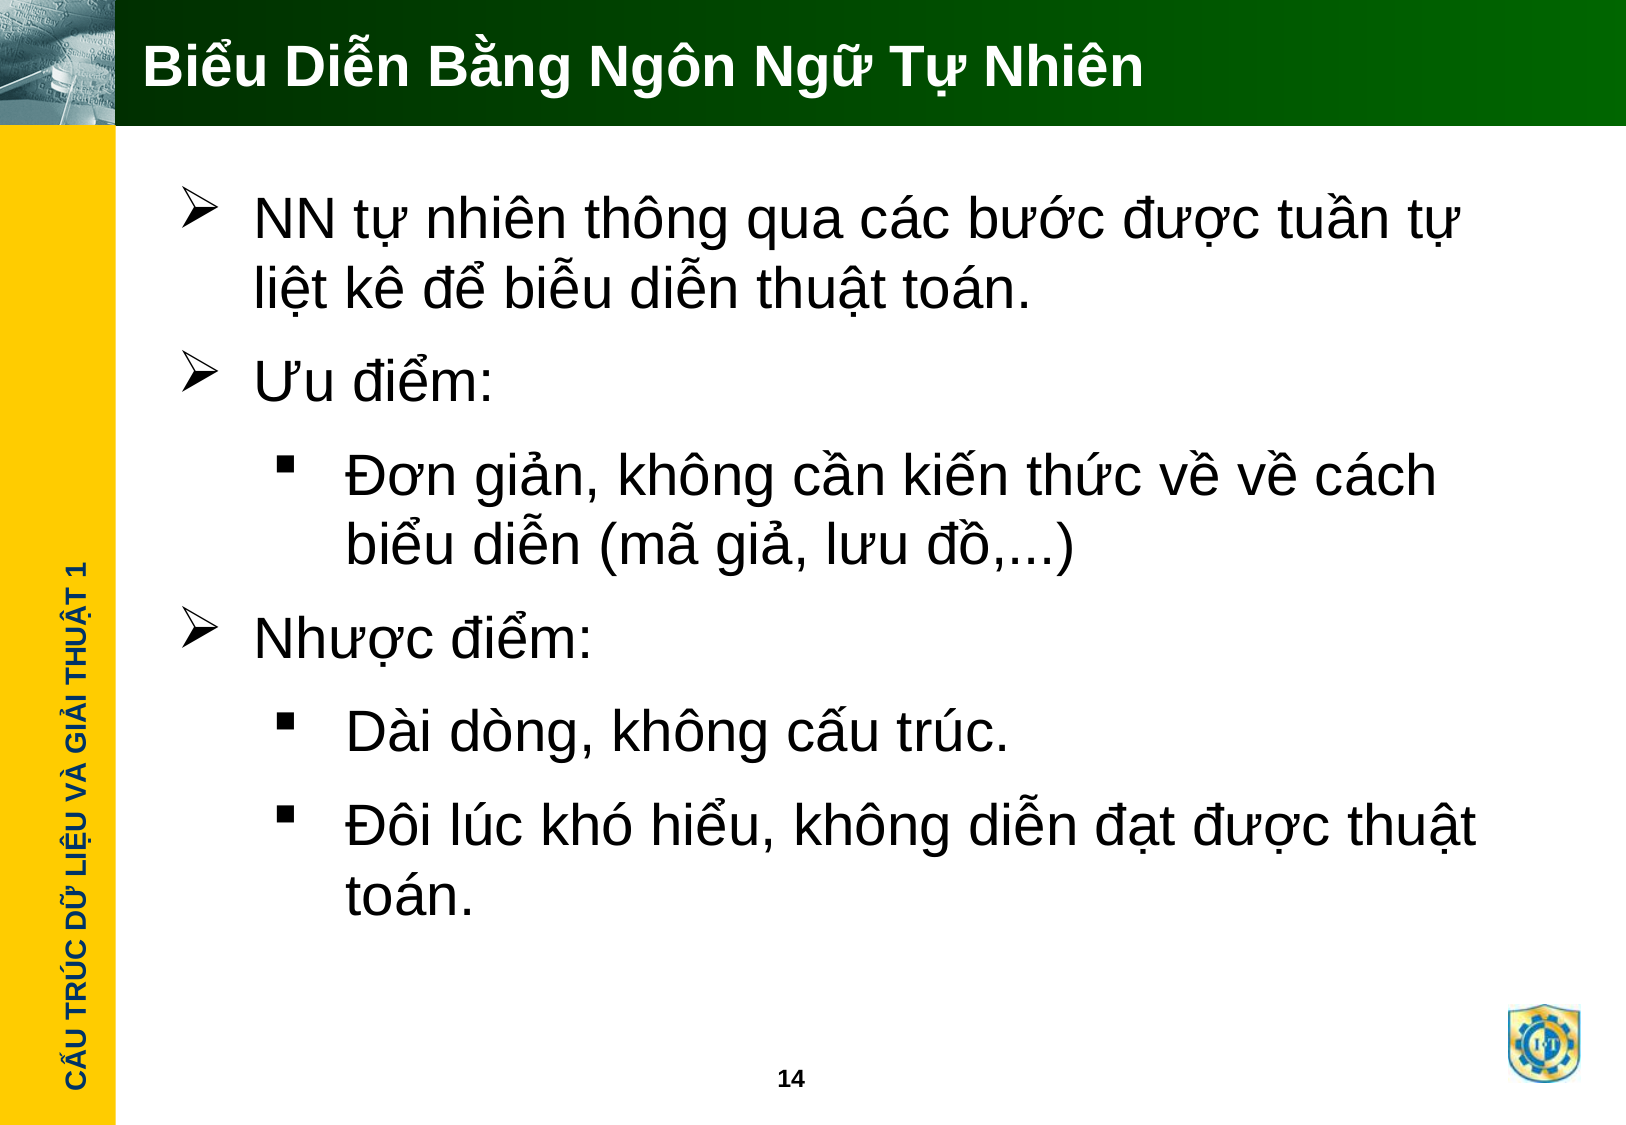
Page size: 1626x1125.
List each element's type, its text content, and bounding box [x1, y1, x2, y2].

list NN tự nhiên thông qua các bước được tuần tự liệt kê để biễu diễn thuật toán. Ưu điểm: Đơn giản, không cần kiến thức về về cách biểu diễn (mã giả, lưu đồ,...) Nhược điểm: Dài dòng, không cấu trúc. Đôi lúc khó hiểu, không diễn đạt được thuật toán. [162, 172, 1569, 1059]
picture [0, 0, 116, 125]
picture [1508, 1004, 1581, 1083]
title Biểu Diễn Bằng Ngôn Ngữ Tự Nhiên [127, 12, 1593, 113]
